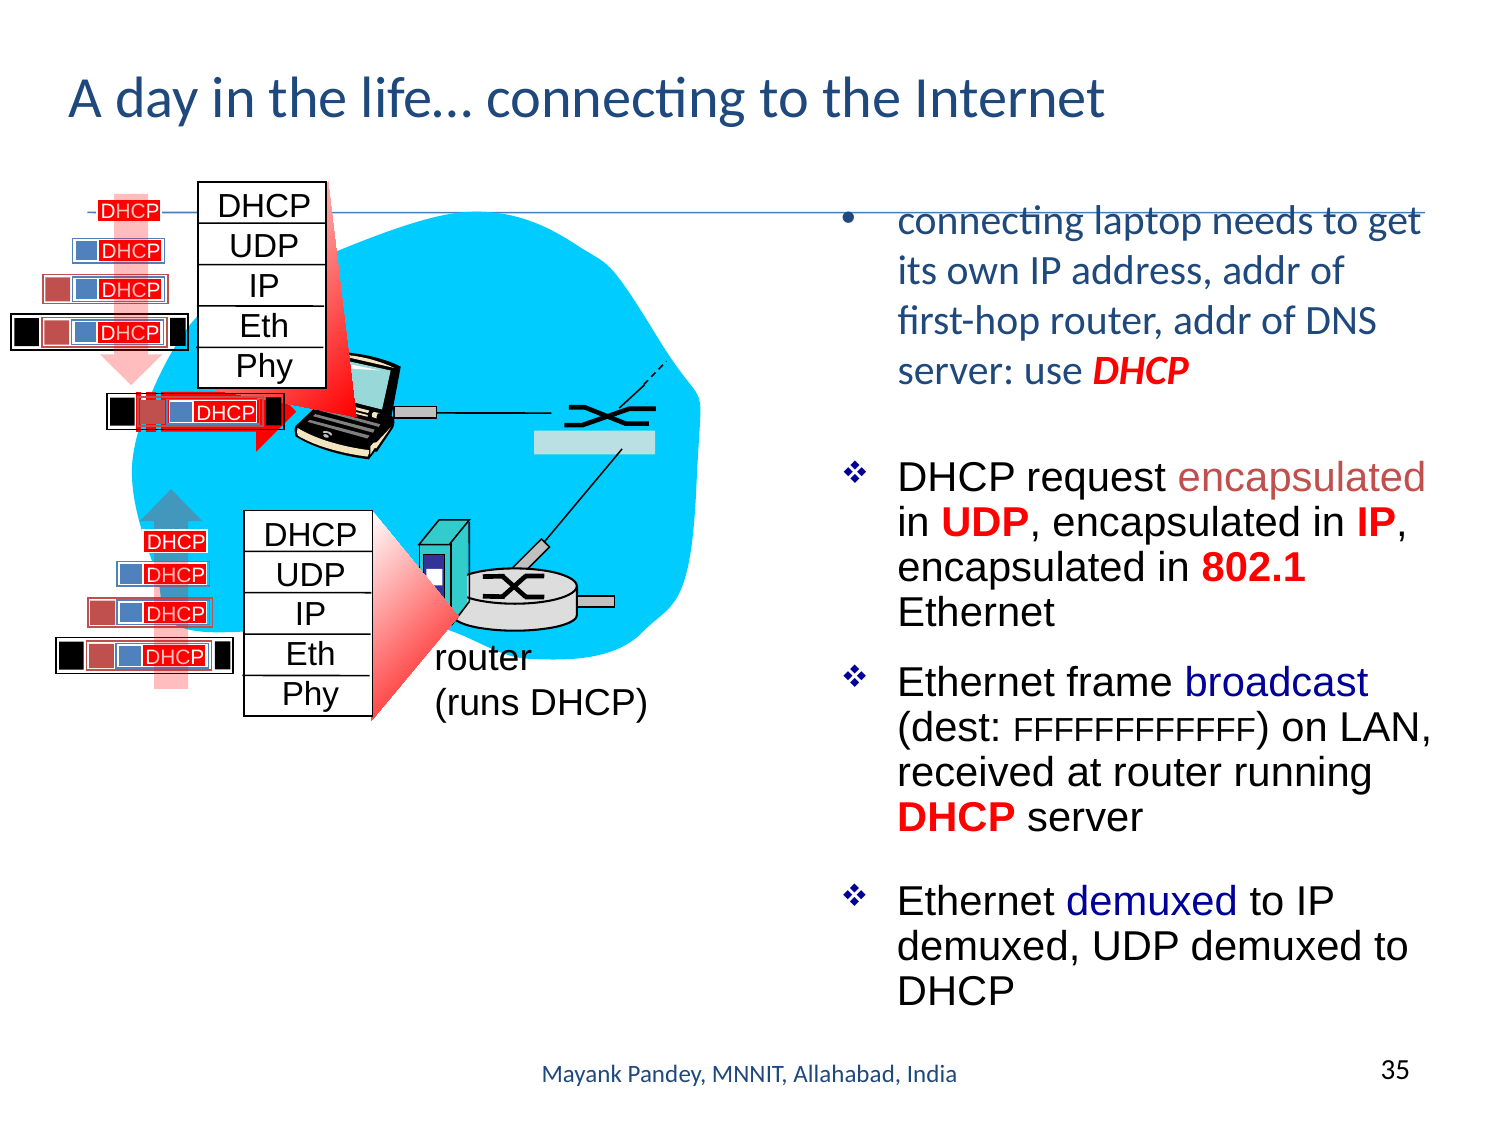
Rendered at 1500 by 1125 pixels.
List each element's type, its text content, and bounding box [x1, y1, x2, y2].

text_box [10, 193, 189, 386]
slide_number 35 [1312, 1042, 1425, 1103]
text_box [55, 488, 234, 689]
title A day in the life… connecting to the Internet [52, 0, 1372, 188]
text_box DHCP request encapsulated in UDP, encapsulated in IP, encapsulated in 802.1 Ethernet [826, 448, 1465, 652]
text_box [242, 505, 459, 722]
footer Mayank Pandey, MNNIT, Allahabad, India [512, 1042, 988, 1103]
list connecting laptop needs to get its own IP address, addr of first-hop router, addr of DNS server: use DHCP [826, 184, 1439, 393]
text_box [533, 403, 657, 455]
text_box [106, 391, 285, 433]
text_box [406, 406, 437, 419]
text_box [462, 519, 470, 627]
text_box [131, 211, 701, 625]
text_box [131, 521, 222, 562]
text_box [293, 350, 401, 460]
text_box Ethernet demuxed to IP demuxed, UDP demuxed to DHCP [825, 872, 1450, 1085]
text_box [472, 551, 616, 631]
text_box router (runs DHCP) [419, 625, 664, 731]
text_box [256, 441, 267, 452]
text_box Ethernet frame broadcast (dest: FFFFFFFFFFFF) on LAN, received at router running DHCP server [826, 652, 1470, 910]
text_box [195, 177, 357, 418]
